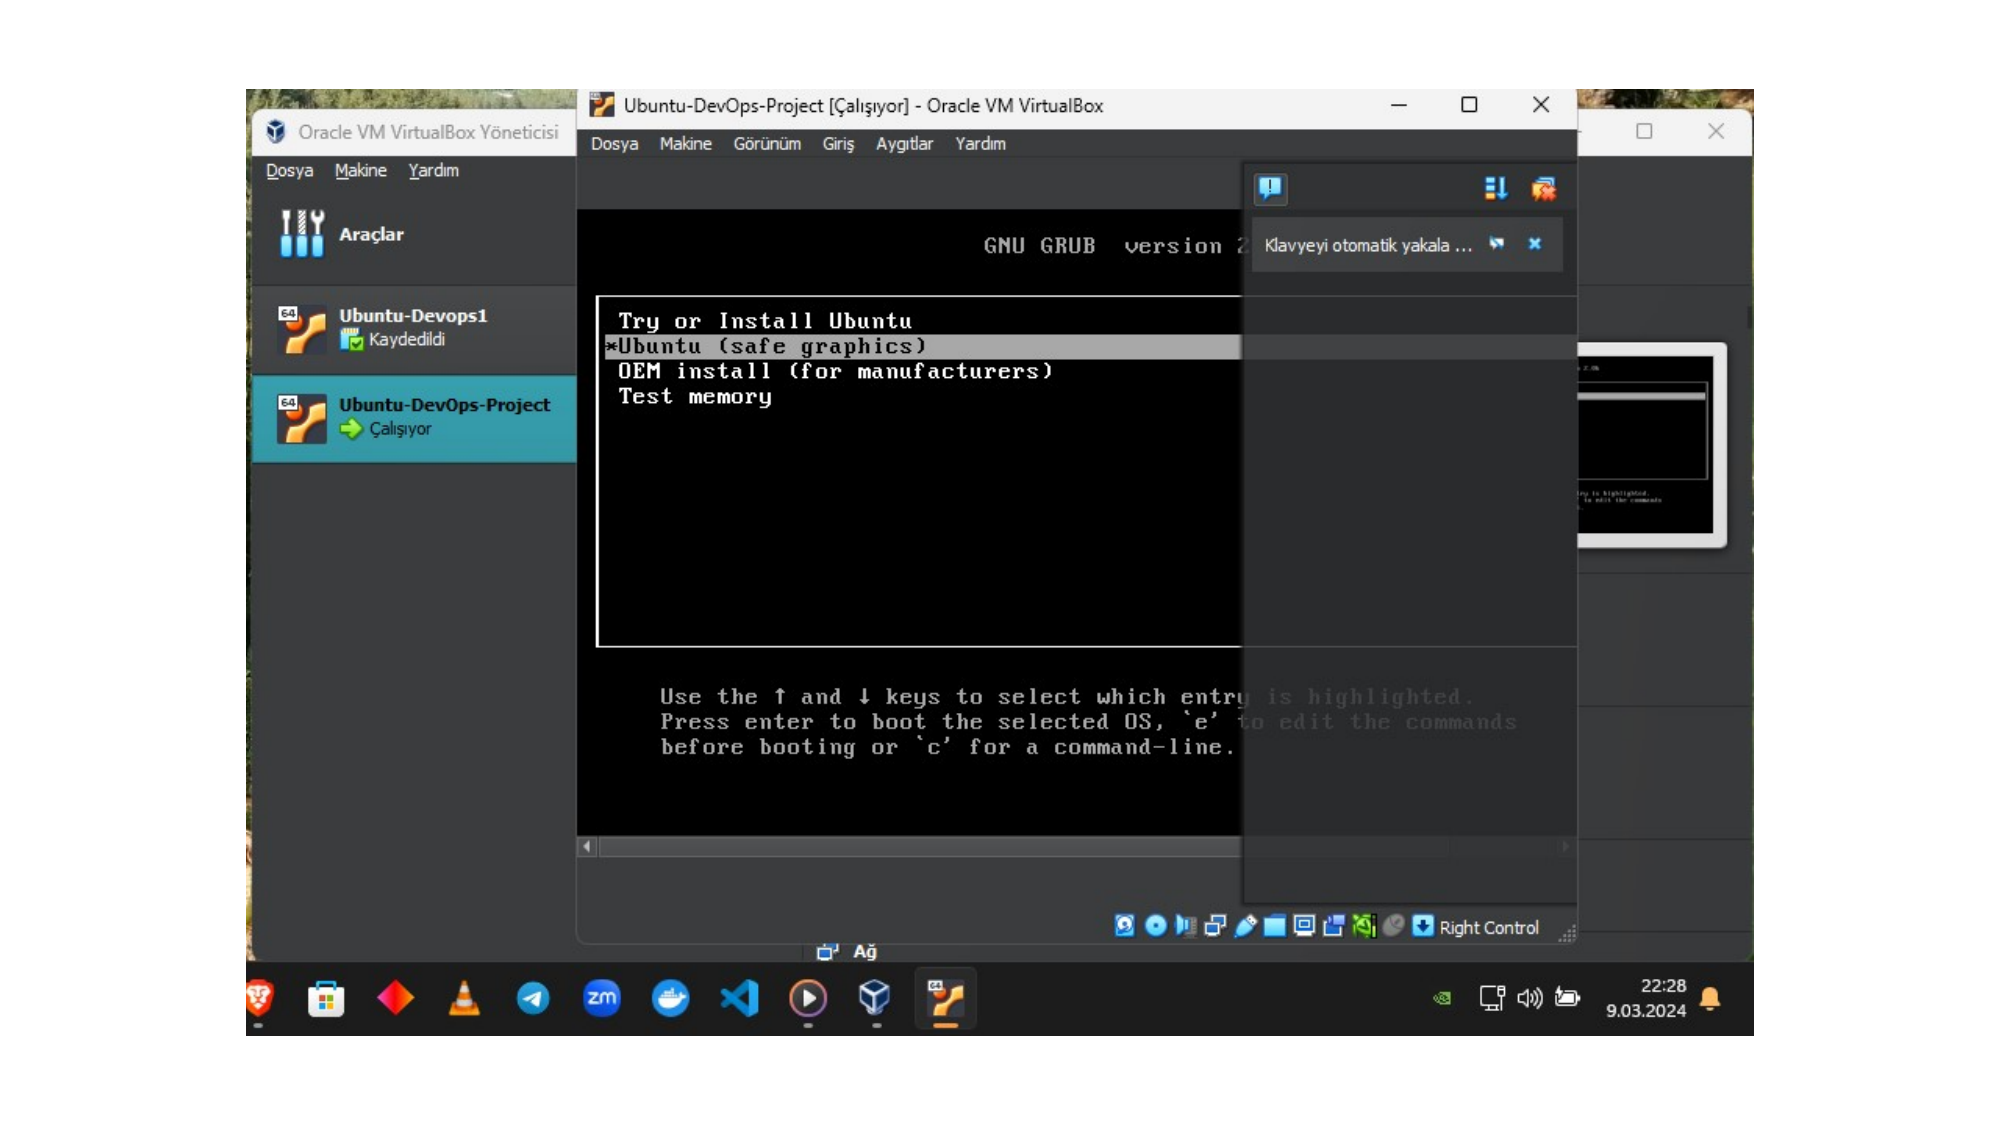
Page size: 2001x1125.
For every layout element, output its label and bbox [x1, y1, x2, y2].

picture [245, 89, 1754, 1036]
